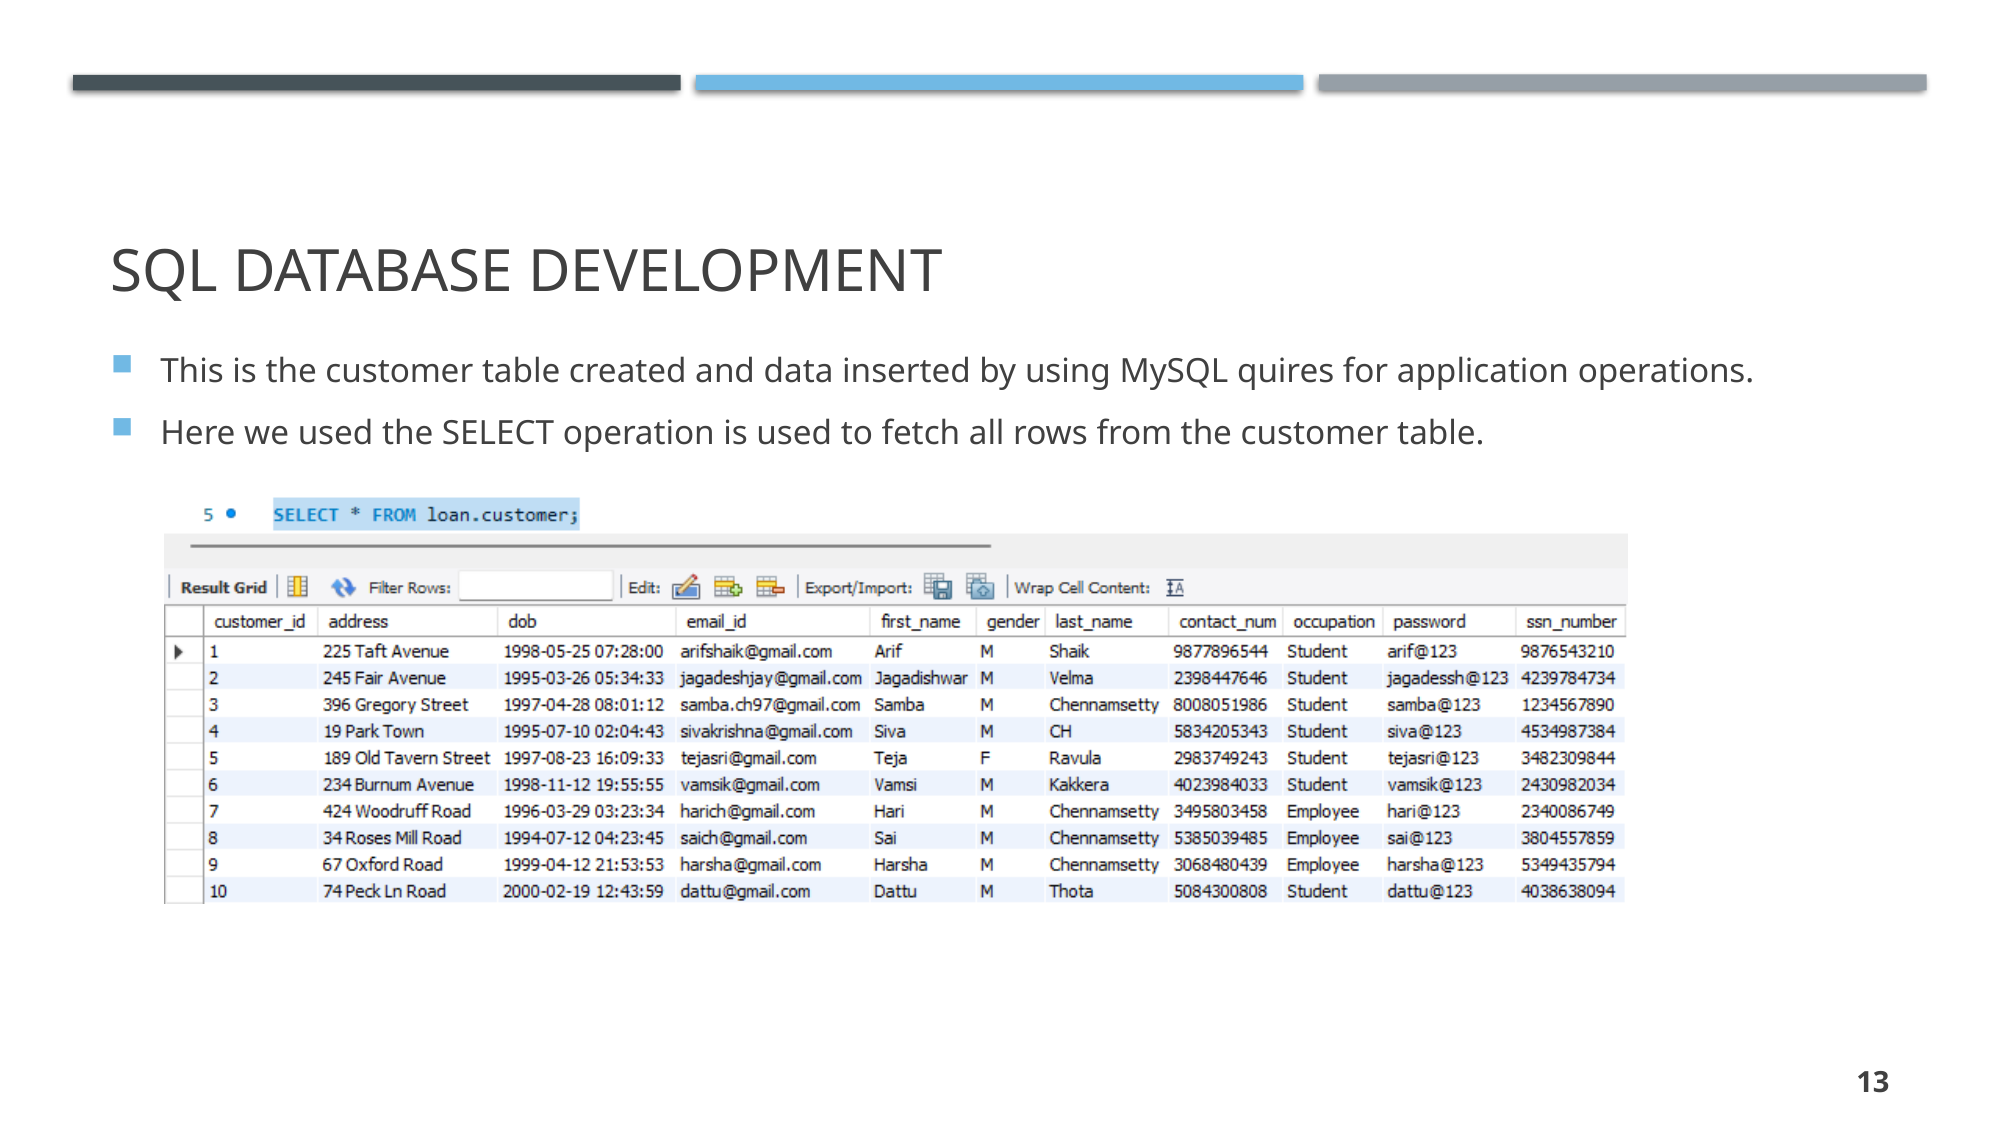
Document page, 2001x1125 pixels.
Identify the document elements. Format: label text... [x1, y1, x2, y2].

picture [164, 490, 1628, 904]
title SQL Database Development [95, 115, 1905, 311]
slide_number 13 [1732, 1053, 1905, 1114]
text_box [95, 384, 1905, 1010]
